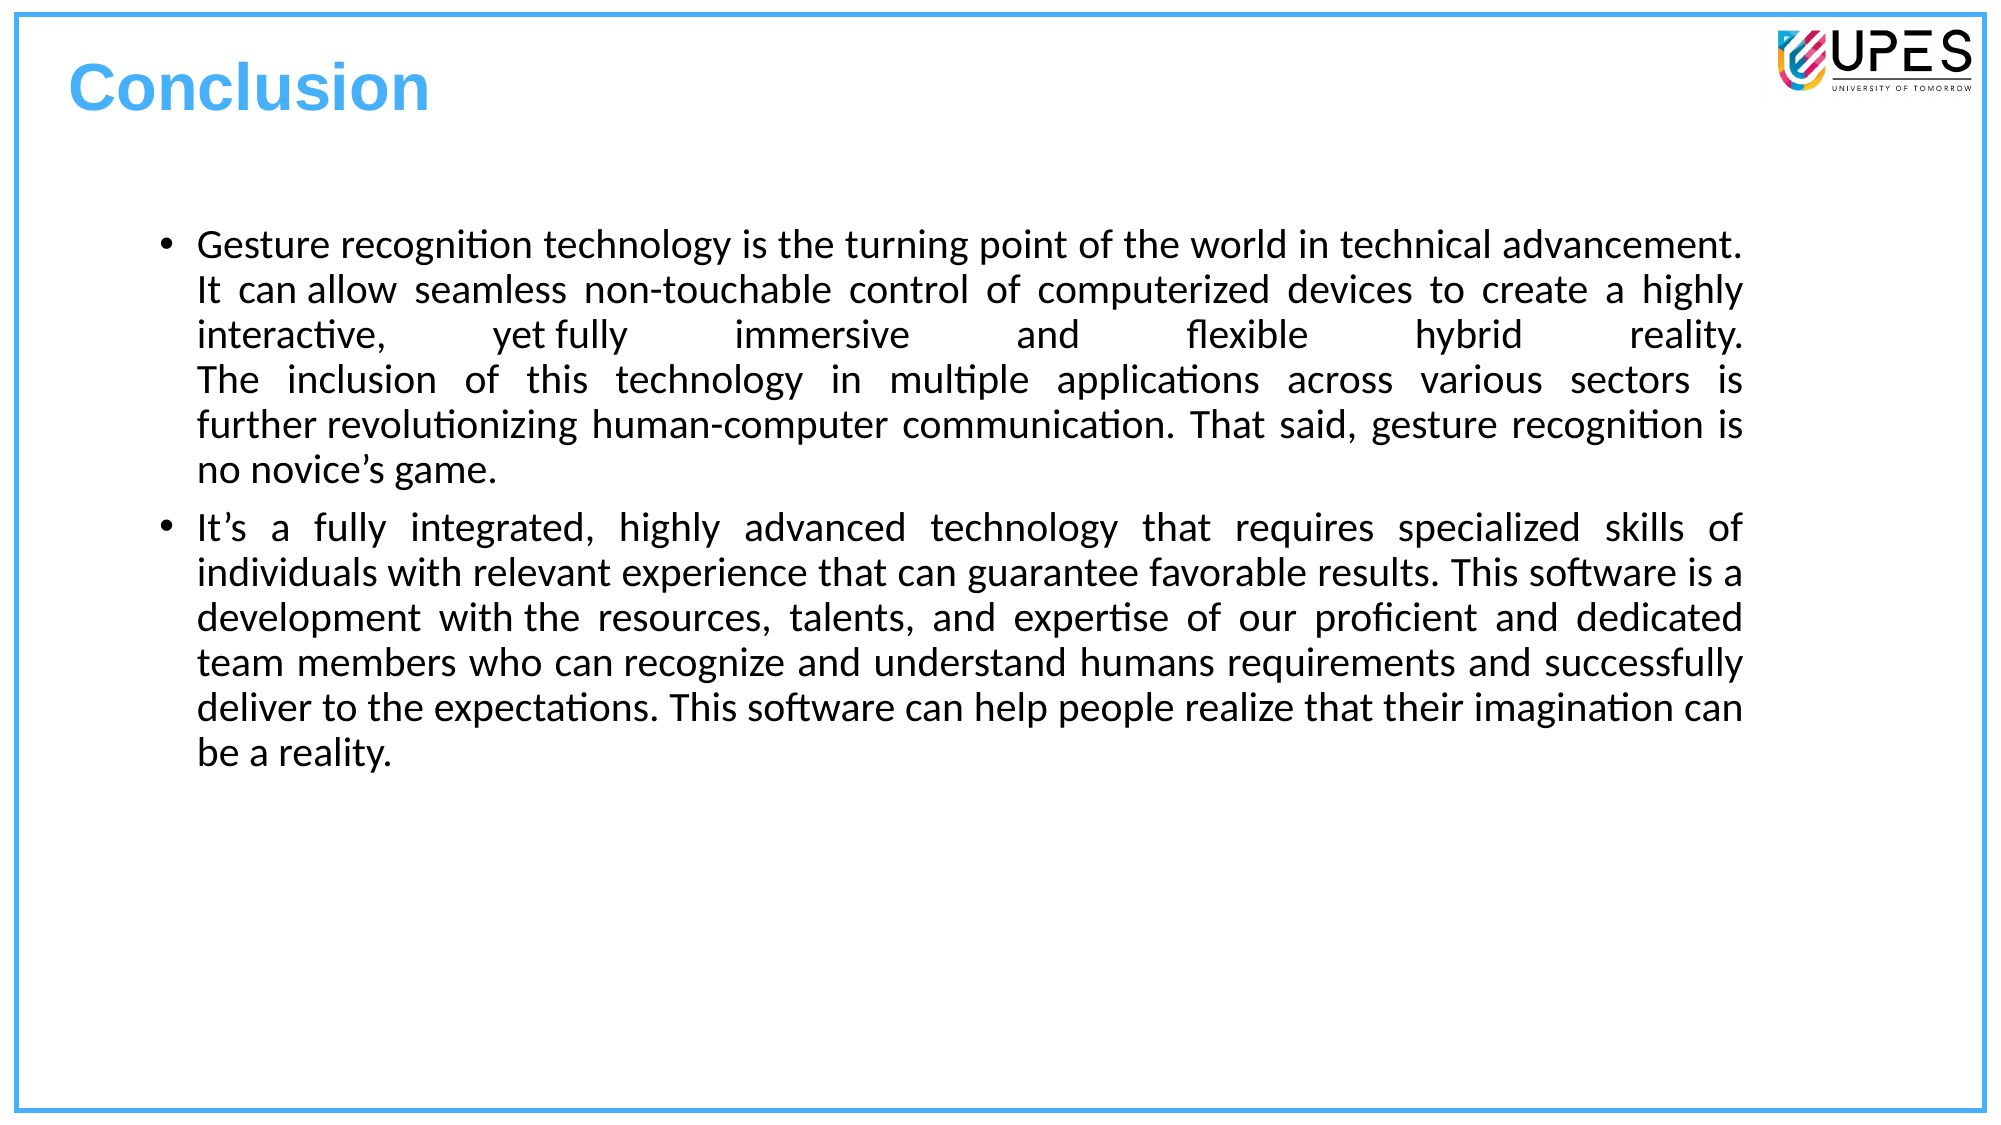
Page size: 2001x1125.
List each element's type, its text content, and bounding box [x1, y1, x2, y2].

picture [1758, 20, 1978, 110]
text_box Conclusion [53, 36, 1289, 132]
text_box Gesture recognition technology is the turning point of the world in technical advancement. It can allow seamless non-touchable control of computerized devices to create a highly interactive, yet fully immersive and flexible hybrid reality. The inclusion of this technology in multiple applications across various sectors is further revolutionizing human-computer communication. That said, gesture recognition is no novice’s game. It’s a fully integrated, highly advanced technology that requires specialized skills of individuals with relevant experience that can guarantee favorable results. This software is a development with the resources, talents, and expertise of our proficient and dedicated team members who can recognize and understand humans requirements and successfully deliver to the expectations. This software can help people realize that their imagination can be a reality. [135, 215, 1760, 903]
